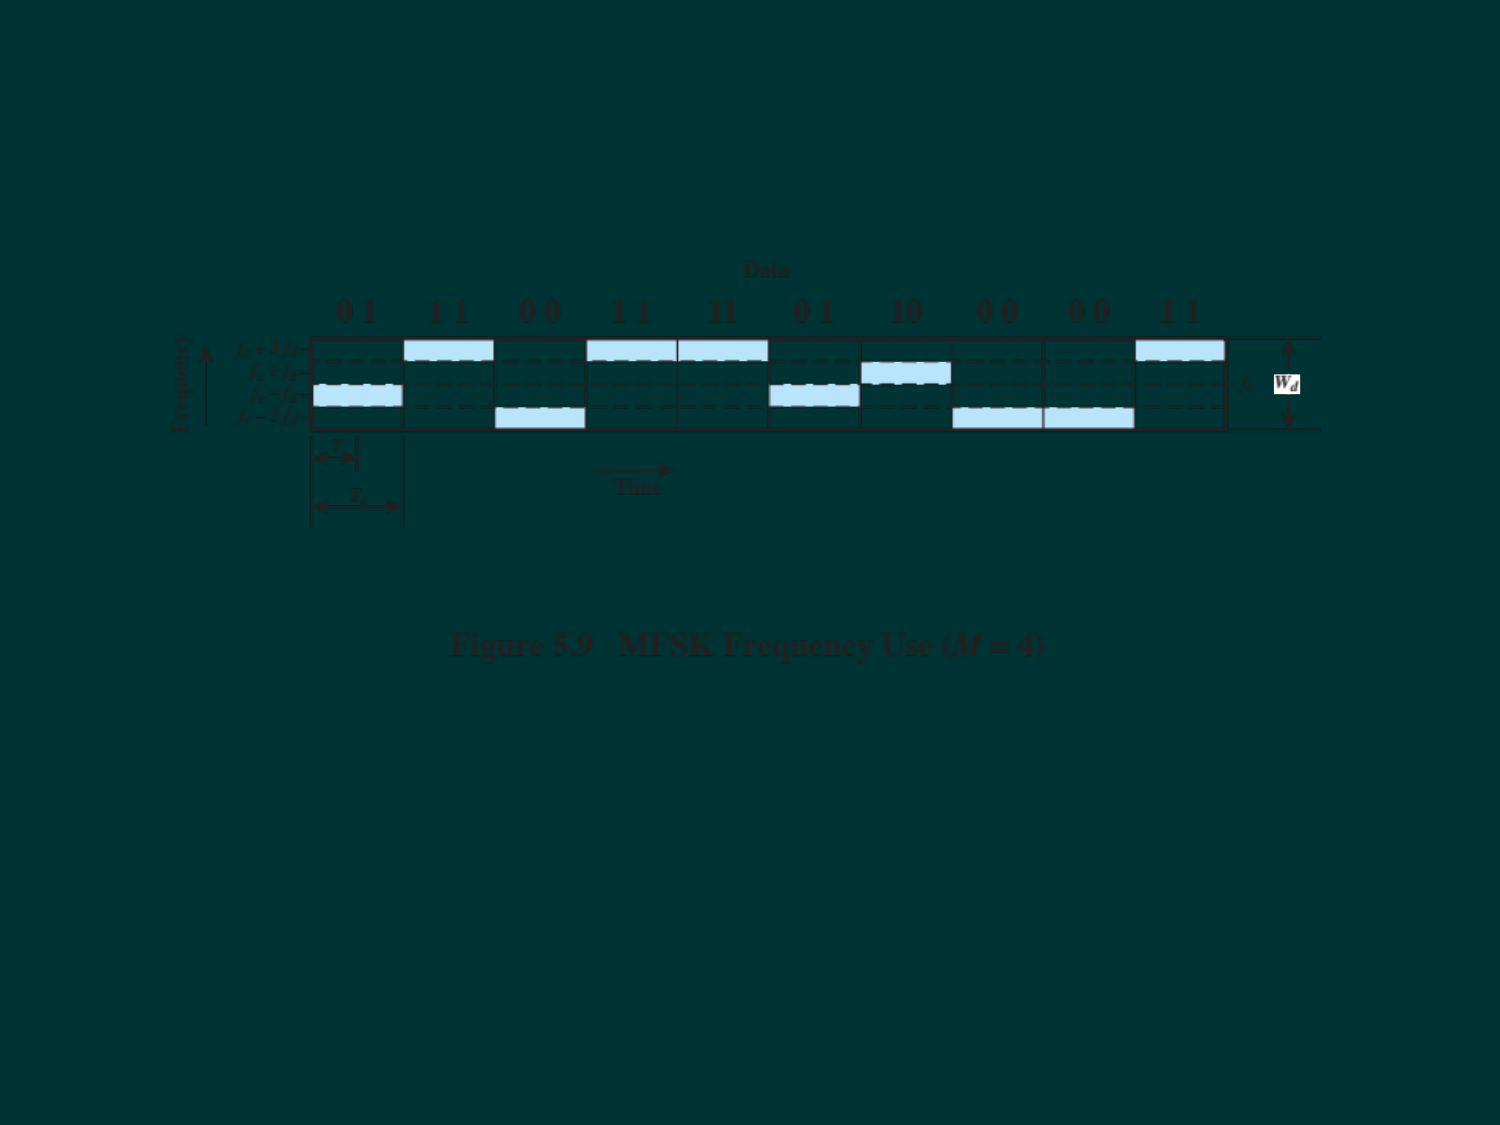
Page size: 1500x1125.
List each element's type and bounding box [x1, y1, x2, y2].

picture [124, 207, 1391, 798]
